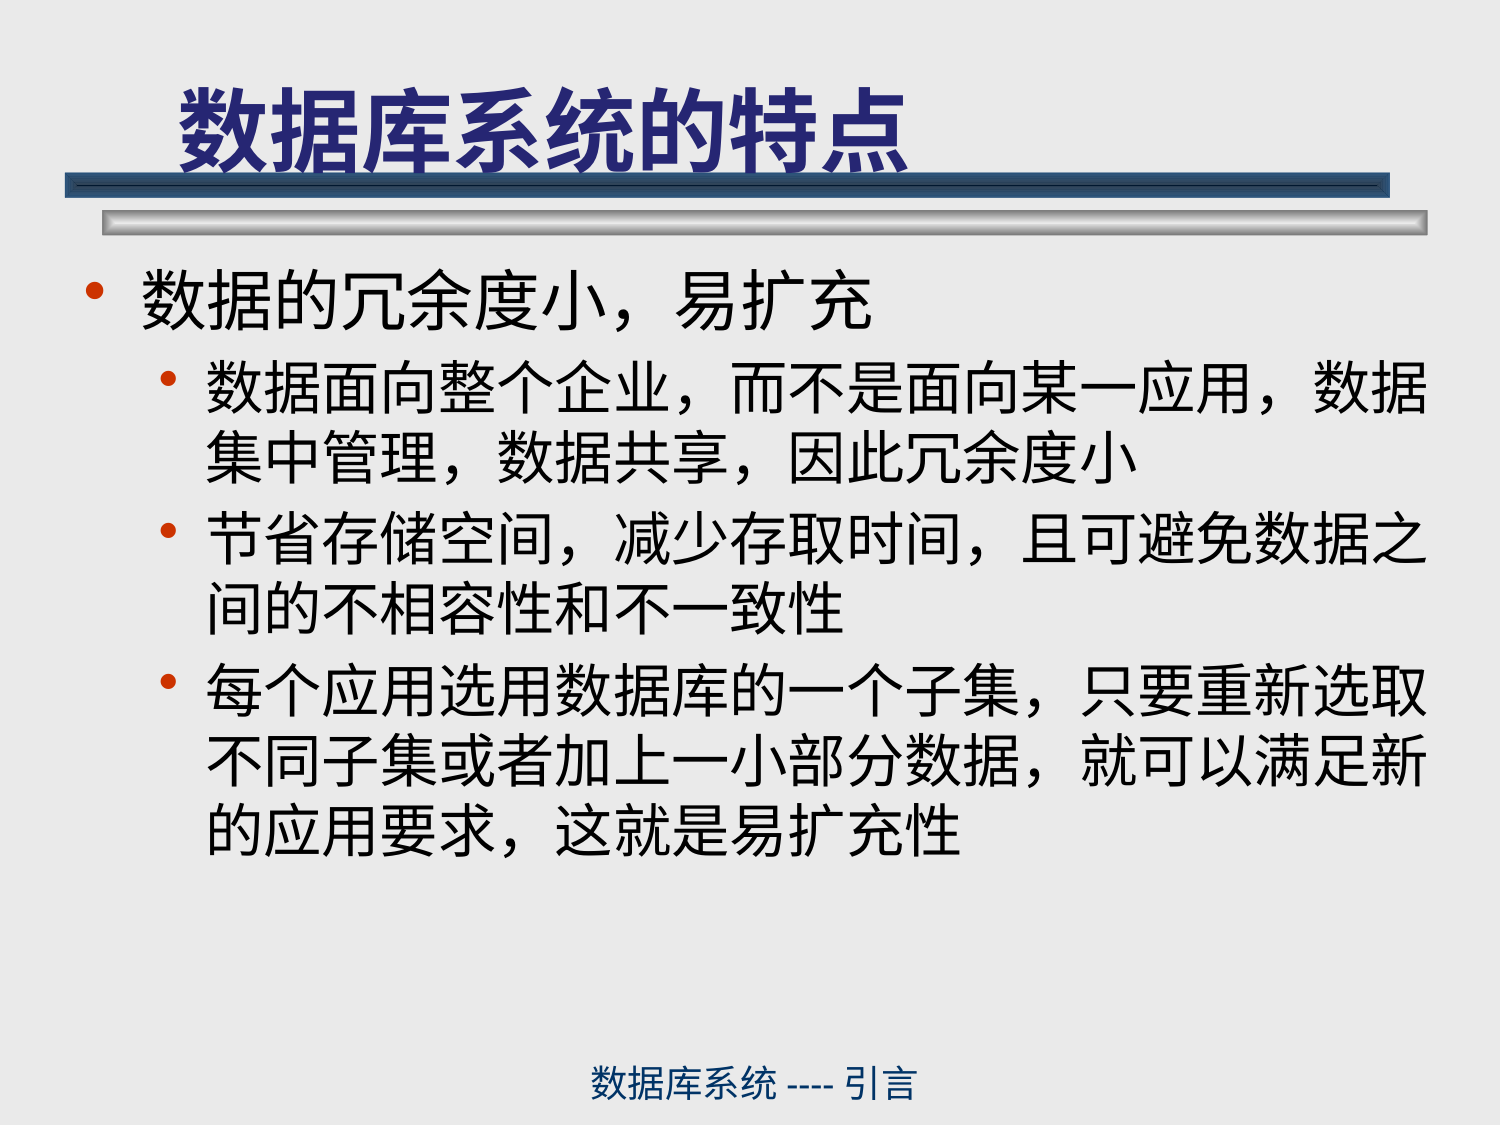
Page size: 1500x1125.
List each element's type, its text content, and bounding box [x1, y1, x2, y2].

footer 数据库系统----引言 [574, 1062, 1188, 1113]
list 数据的冗余度小，易扩充 数据面向整个企业，而不是面向某一应用，数据集中管理，数据共享，因此冗余度小 节省存储空间，减少存取时间，且可避免数据之间的不相容性和不一致性 每个应用选用数据库的一个子集，只要重新选取不同子集或者加上一小部分数据，就可以满足新的应用要求，这就是易扩充性 [68, 251, 1450, 965]
title 数据库系统的特点 [162, 62, 1442, 192]
